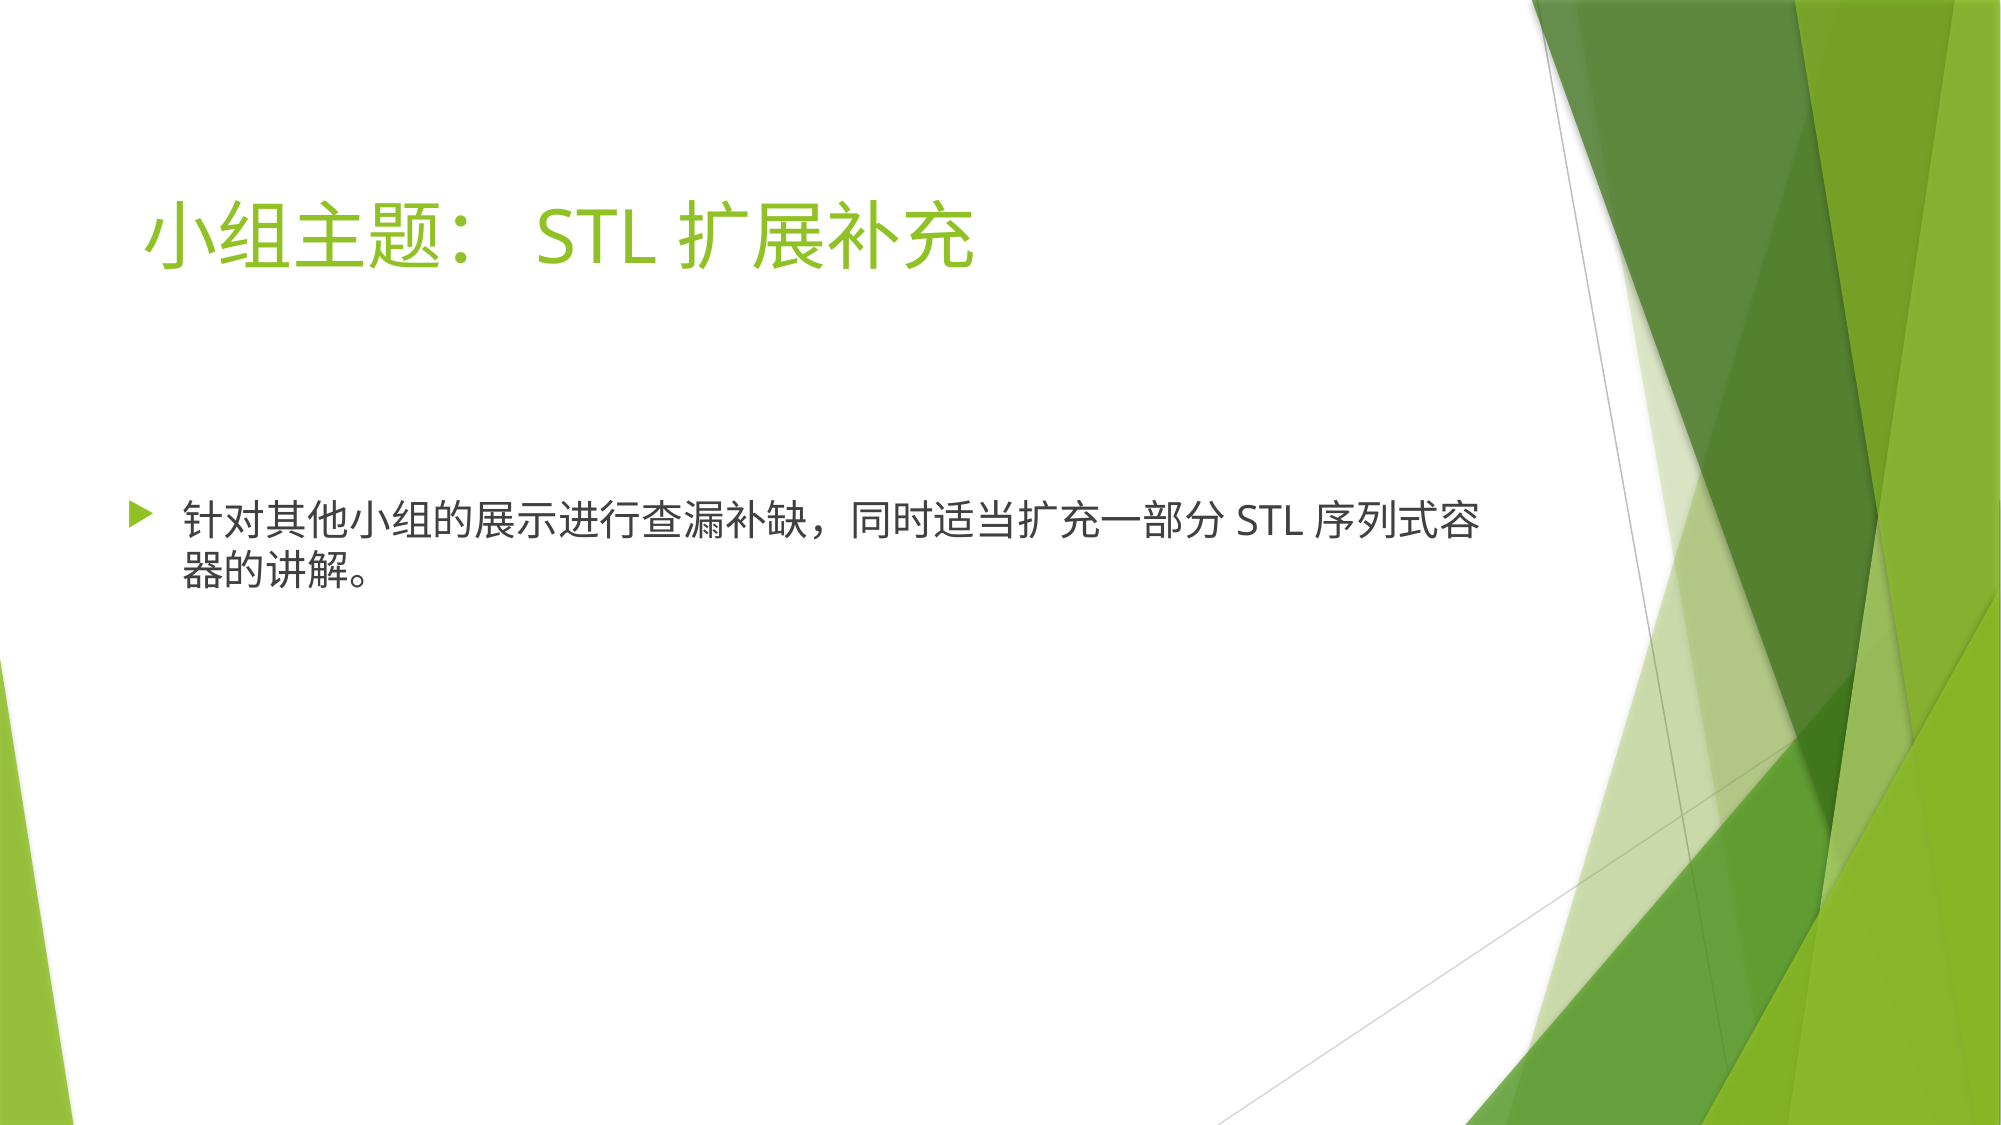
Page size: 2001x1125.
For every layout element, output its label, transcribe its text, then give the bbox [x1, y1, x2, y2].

list 针对其他小组的展示进行查漏补缺，同时适当扩充一部分STL序列式容器的讲解。 [111, 486, 1522, 703]
title 小组主题：STL扩展补充 [127, 181, 1539, 398]
